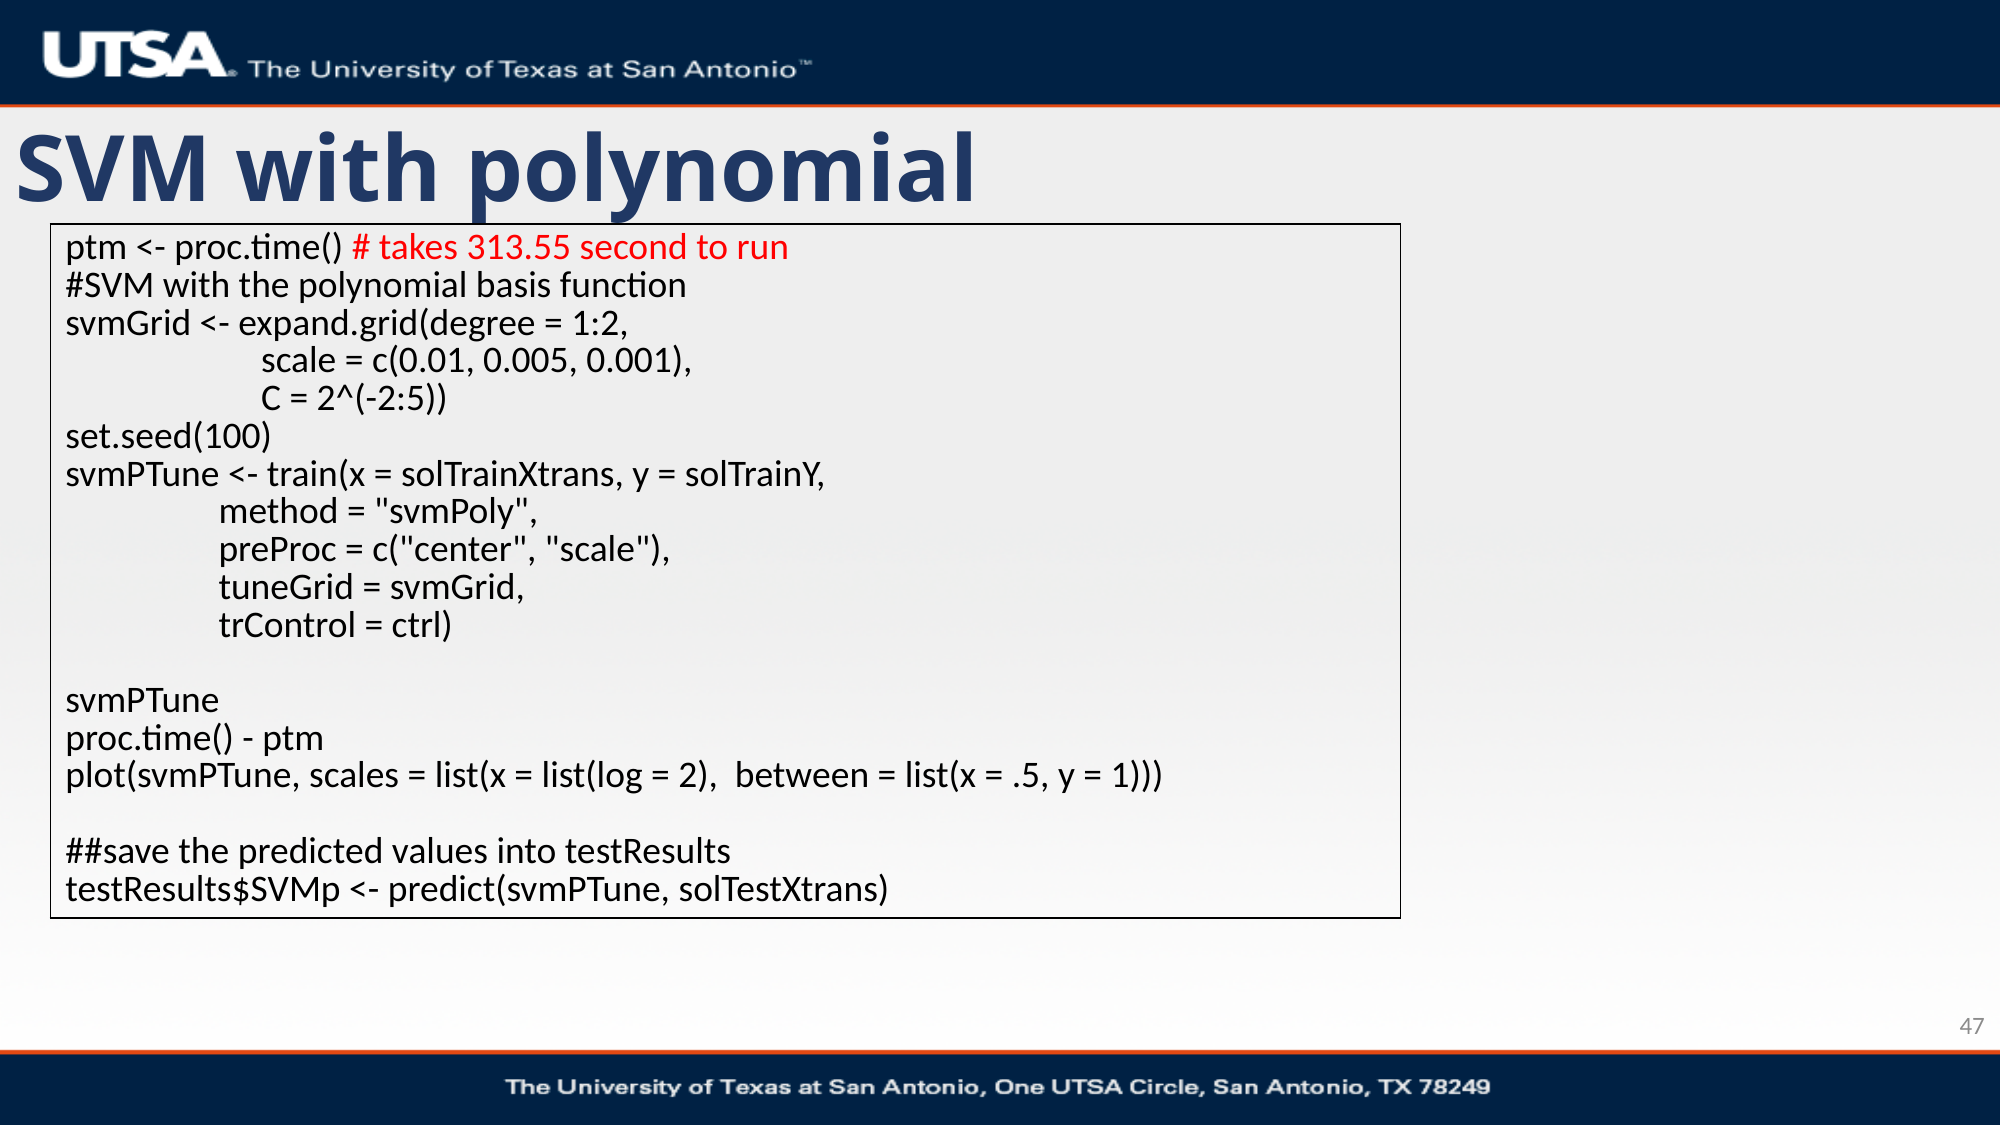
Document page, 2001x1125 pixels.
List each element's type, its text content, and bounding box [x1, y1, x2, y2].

picture [0, 0, 2000, 109]
title SVM with polynomial [0, 109, 2000, 234]
slide_number 47 [1550, 994, 2000, 1055]
table_header ptm <- proc.time() # takes 313.55 second to run #SVM with the polynomial basis function svmGrid <- expand.grid(degree = 1:2, scale = c(0.01, 0.005, 0.001), C = 2^(-2:5)) set.seed(100) svmPTune <- train(x = solTrainXtrans, y = solTrainY, method = "svmPoly", preProc = c("center", "scale"), tuneGrid = svmGrid, trControl = ctrl) svmPTune proc.time() - ptm plot(svmPTune, scales = list(x = list(log = 2), between = list(x = .5, y = 1))) ##save the predicted values into testResults testResults$SVMp <- predict(svmPTune, solTestXtrans) [51, 225, 1400, 917]
picture [0, 234, 2000, 1125]
